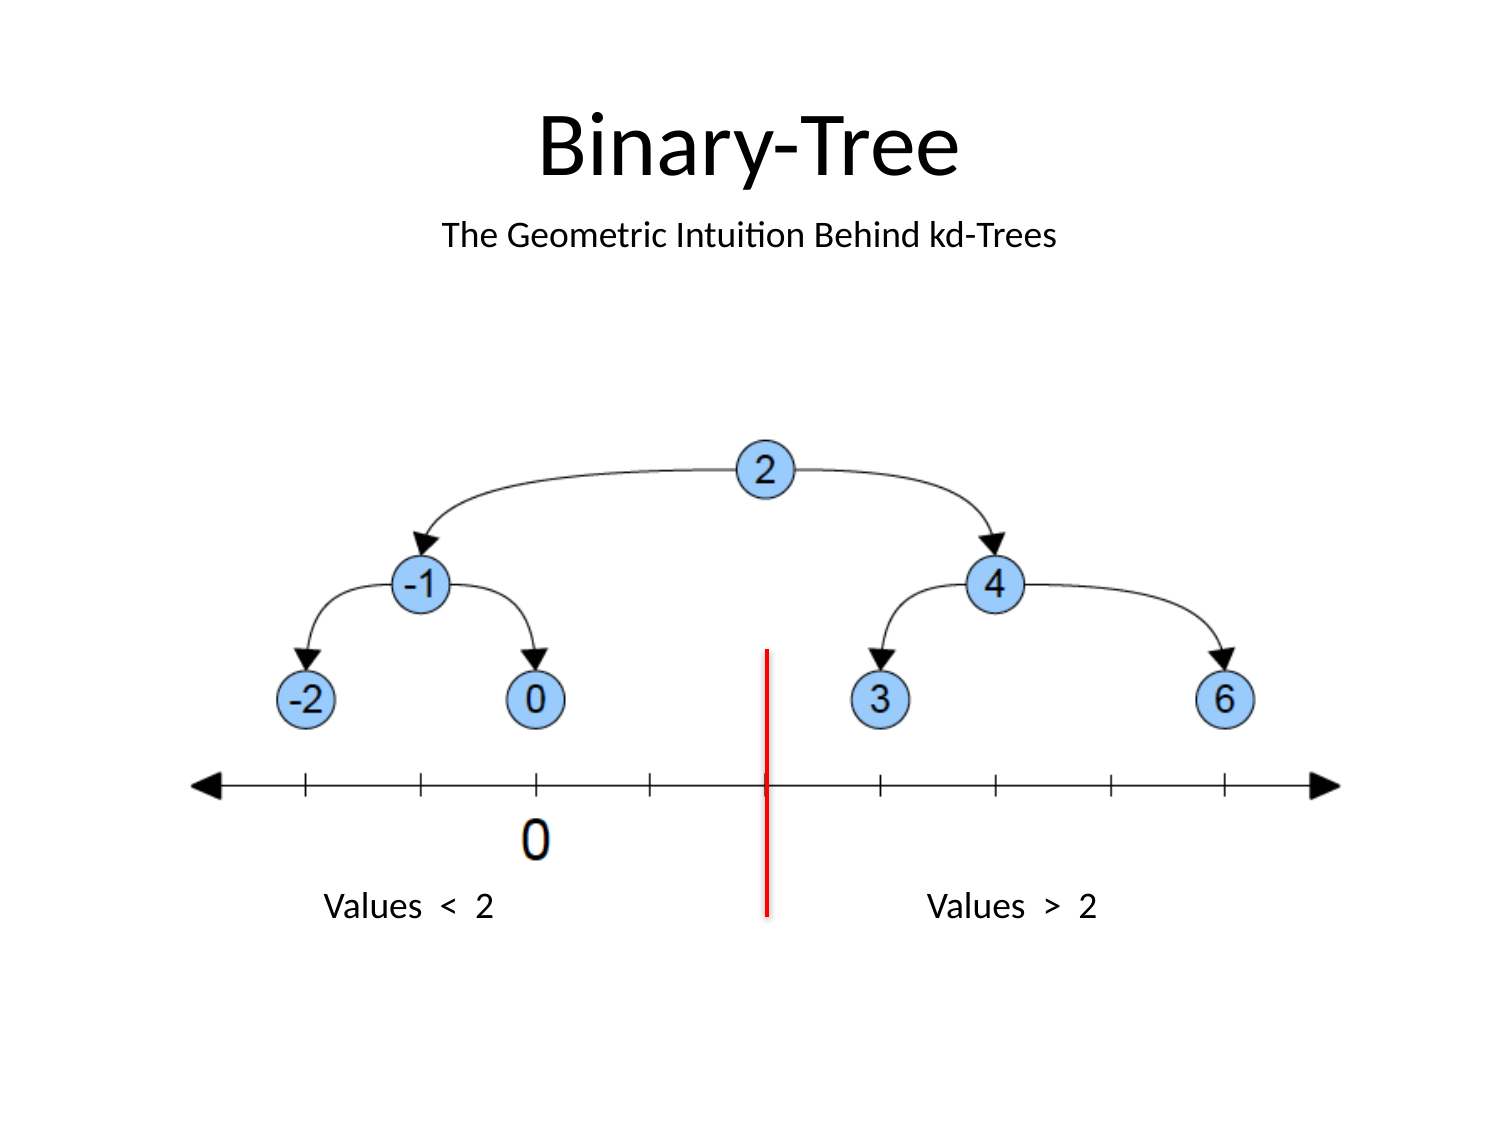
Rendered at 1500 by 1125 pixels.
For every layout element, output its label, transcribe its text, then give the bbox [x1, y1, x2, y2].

picture [168, 435, 1373, 874]
text_box Values < 2 [309, 882, 542, 933]
title Binary-Tree [75, 45, 1425, 233]
text_box The Geometric Intuition Behind kd-Trees [426, 202, 1073, 262]
text_box Values > 2 [912, 882, 1145, 933]
